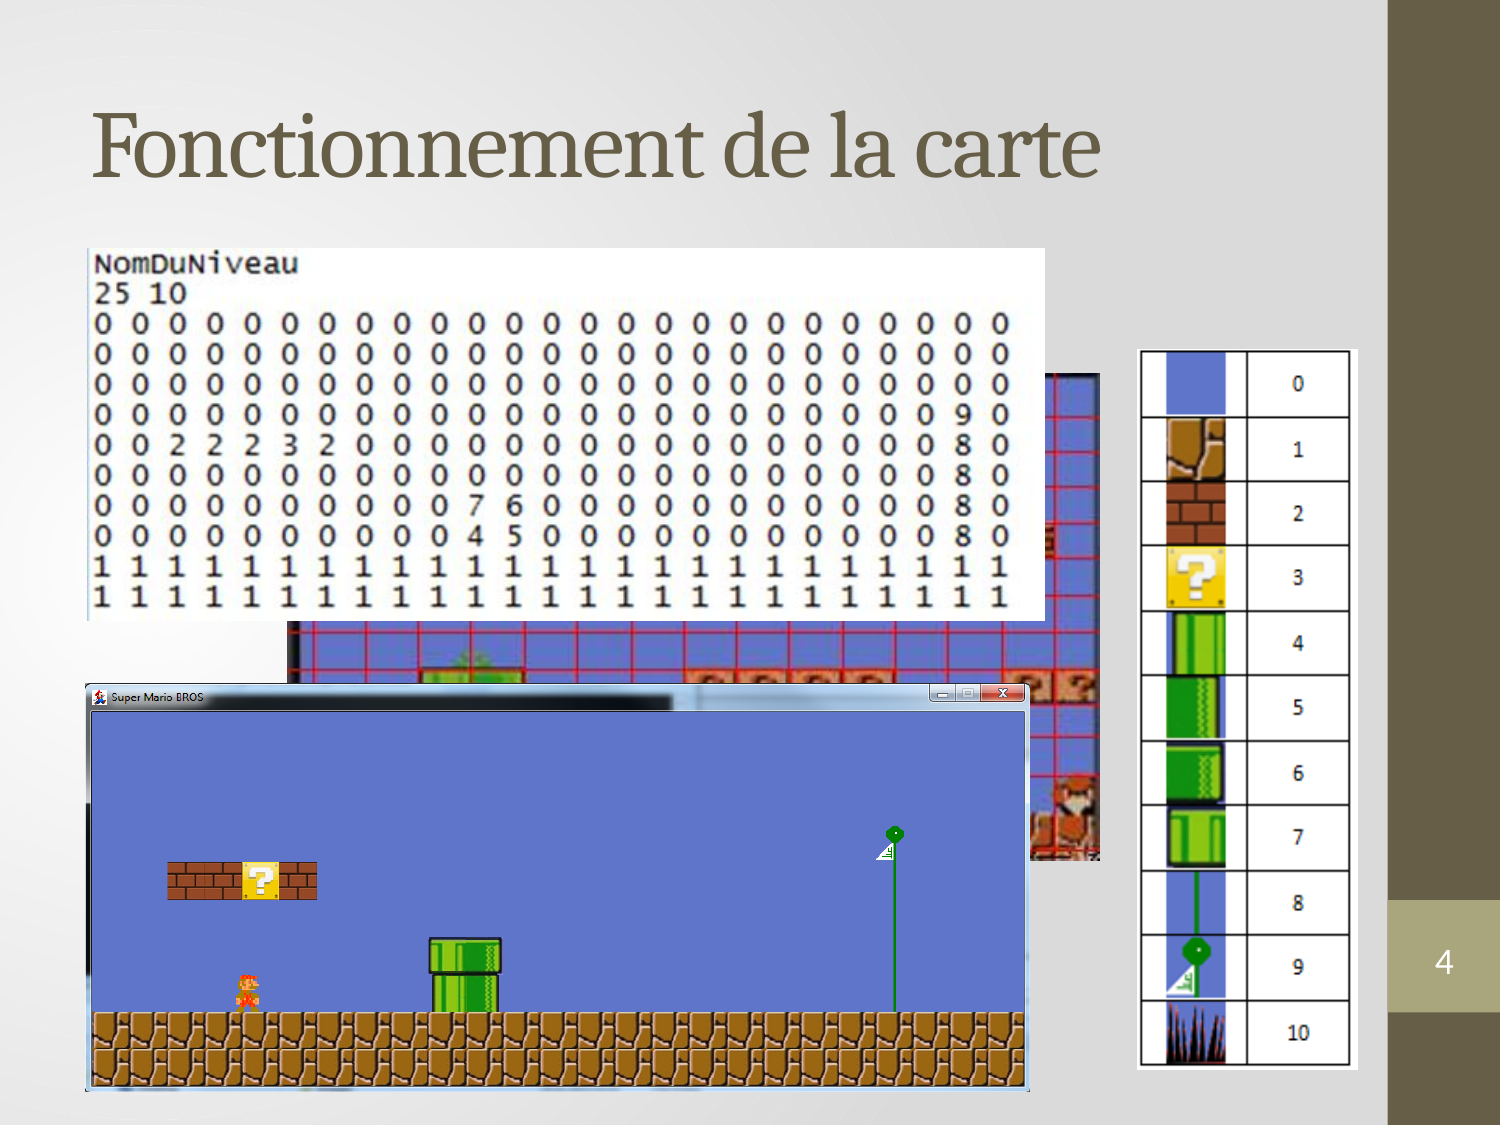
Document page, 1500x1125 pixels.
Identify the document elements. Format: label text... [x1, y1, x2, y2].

picture [1136, 349, 1359, 1071]
picture [84, 247, 1100, 1092]
title Fonctionnement de la carte [75, 45, 1325, 233]
slide_number 4 [1397, 925, 1492, 994]
